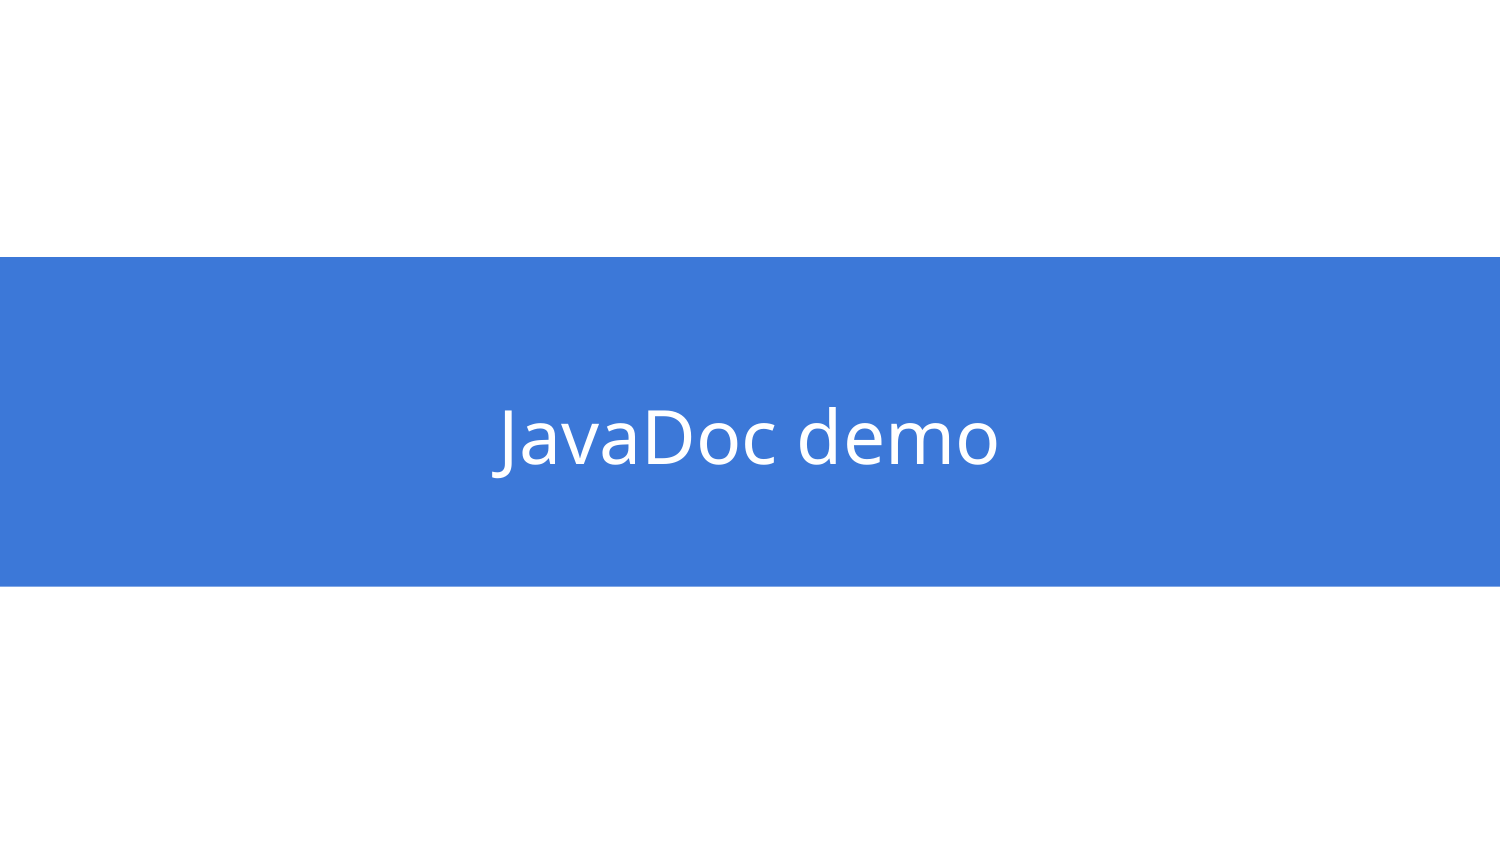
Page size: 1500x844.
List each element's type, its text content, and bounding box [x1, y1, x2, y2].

title JavaDoc demo [70, 309, 1430, 559]
